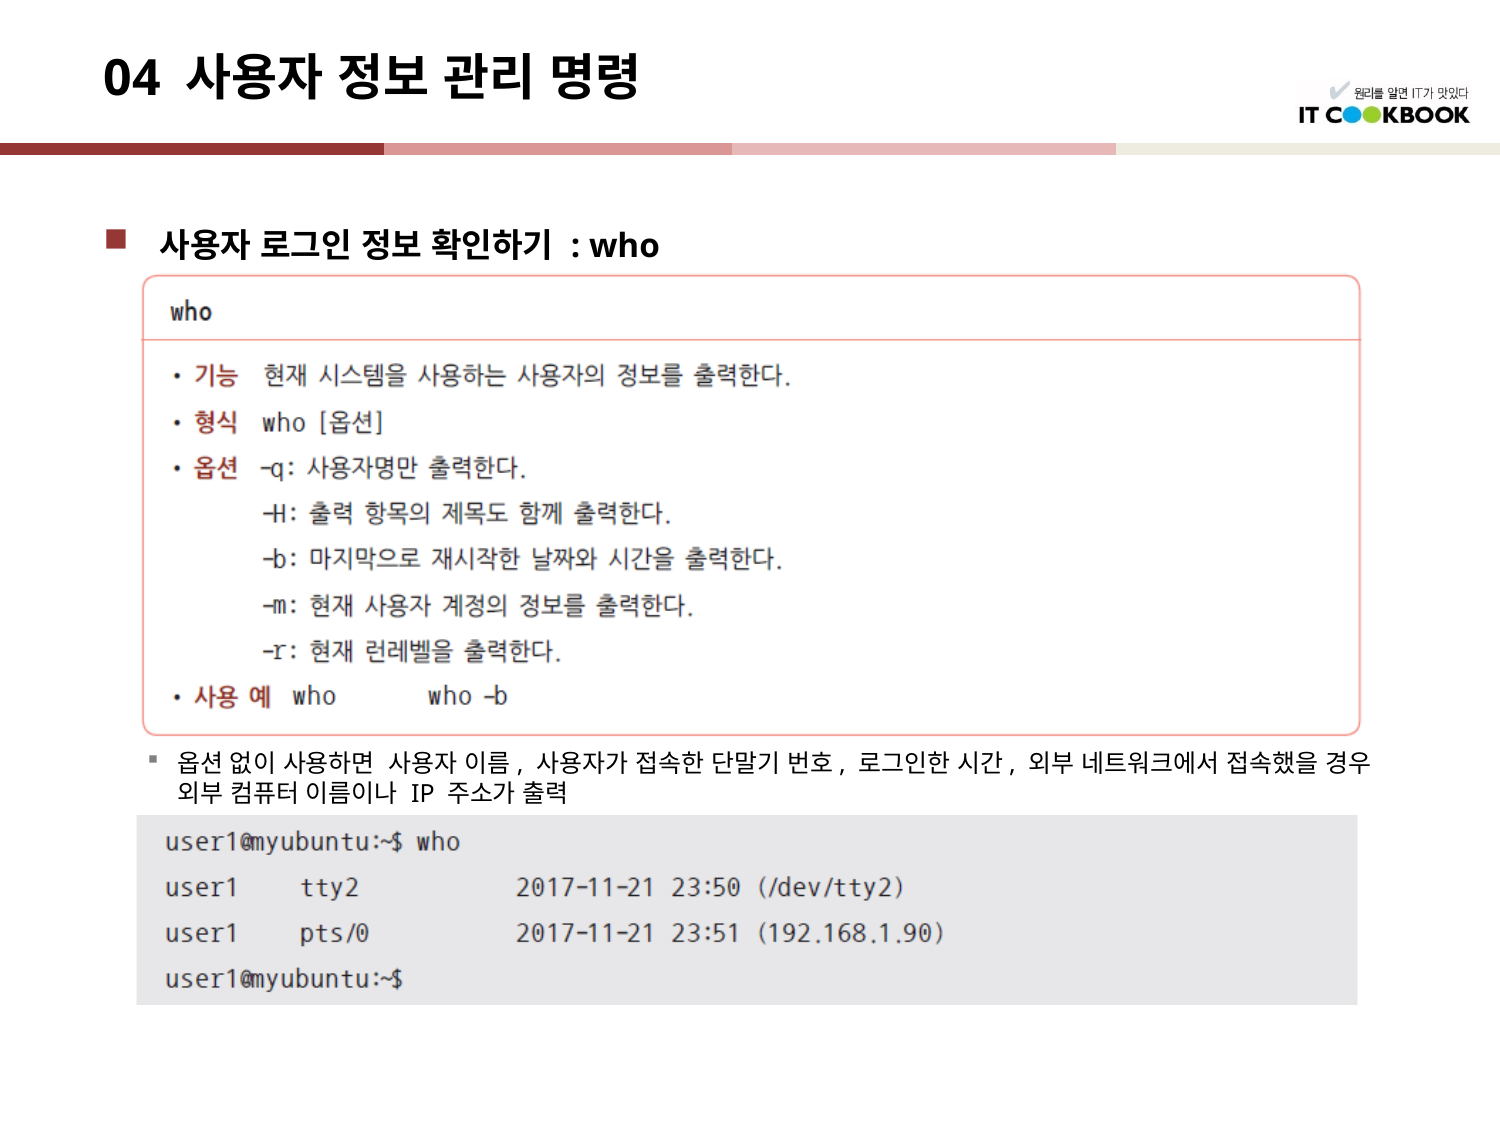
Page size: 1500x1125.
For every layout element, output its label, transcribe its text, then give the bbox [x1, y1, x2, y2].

picture [134, 815, 1370, 1006]
picture [136, 270, 1364, 739]
title 04 사용자 정보 관리 명령 [88, 30, 1330, 121]
list 사용자 로그인 정보 확인하기 : who 옵션 없이 사용하면 사용자 이름, 사용자가 접속한 단말기 번호, 로그인한 시간, 외부 네트워크에서 접속했을 경우 외부 컴퓨터 이름이나 IP 주소가 출력 [88, 196, 1436, 1083]
picture [1295, 78, 1473, 125]
